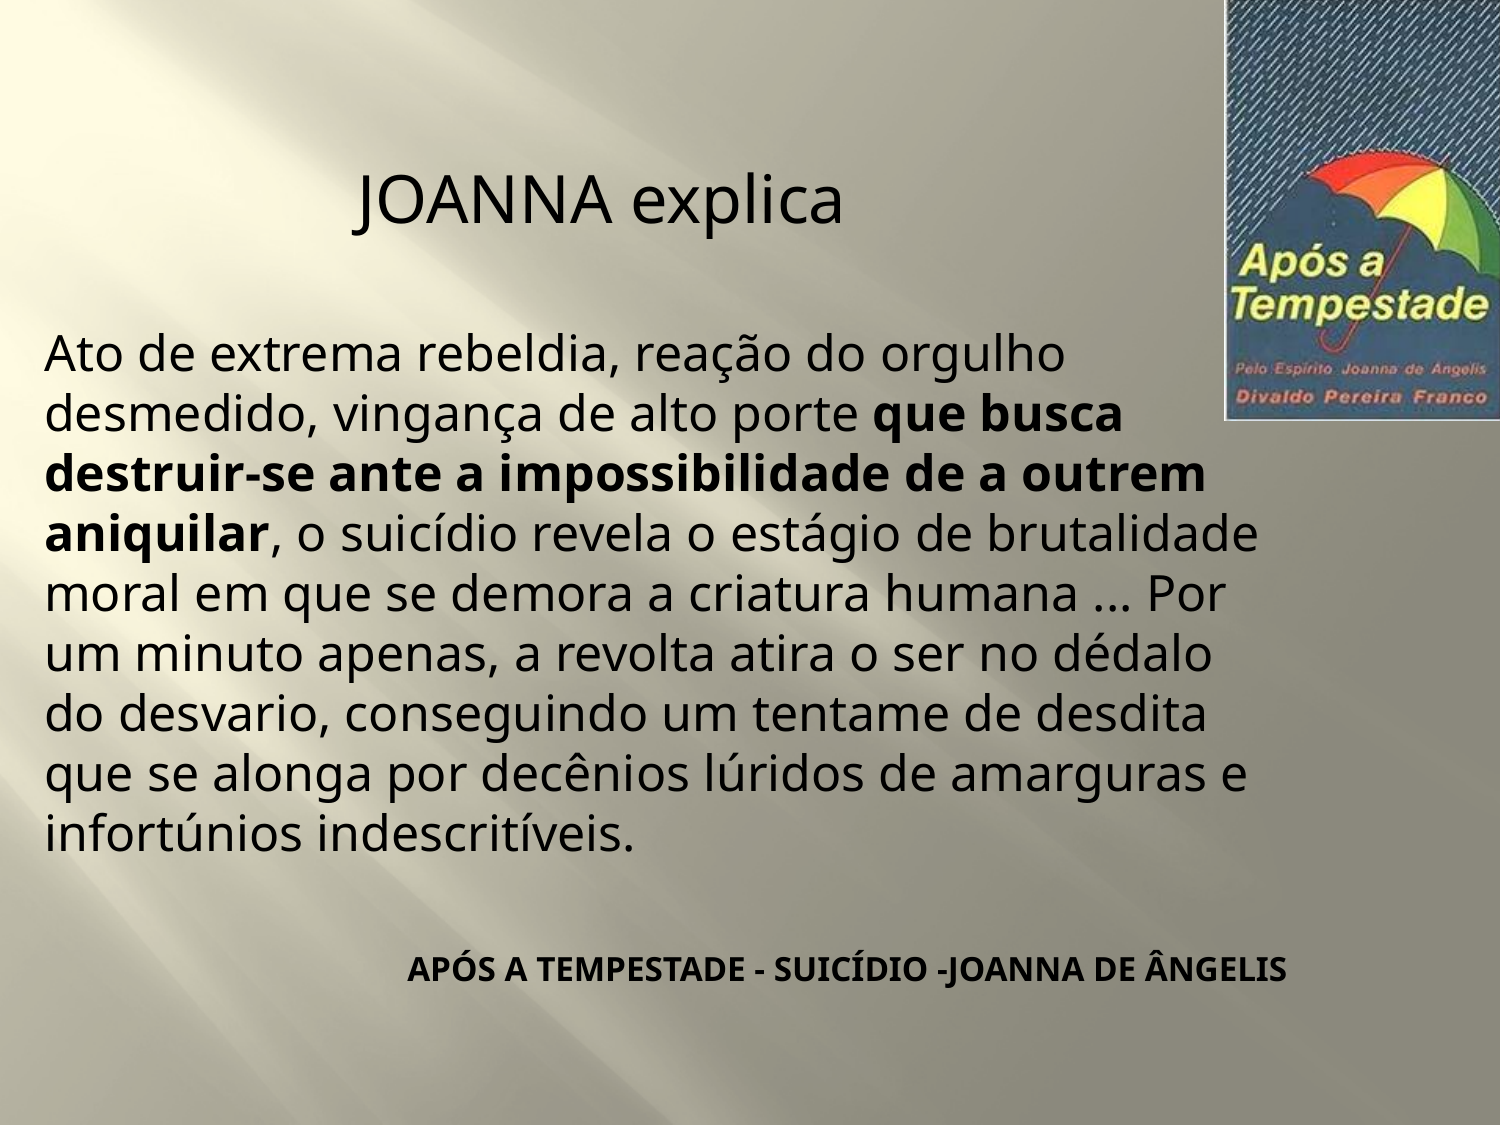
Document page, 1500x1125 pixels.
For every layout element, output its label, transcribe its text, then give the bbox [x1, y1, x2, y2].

text_box JOANNA explica [29, 148, 1175, 236]
picture [1224, 0, 1500, 421]
text_box APÓS A TEMPESTADE - SUICÍDIO -JOANNA DE ÂNGELIS [383, 940, 1495, 996]
text_box Ato de extrema rebeldia, reação do orgulho desmedido, vingança de alto porte que busca destruir-se ante a impossibilidade de a outrem aniquilar, o suicídio revela o estágio de brutalidade moral em que se demora a criatura humana ... Por um minuto apenas, a revolta atira o ser no dédalo do desvario, conseguindo um tentame de desdita que se alonga por decênios lúridos de amarguras e infortúnios indescritíveis. [29, 314, 1294, 910]
